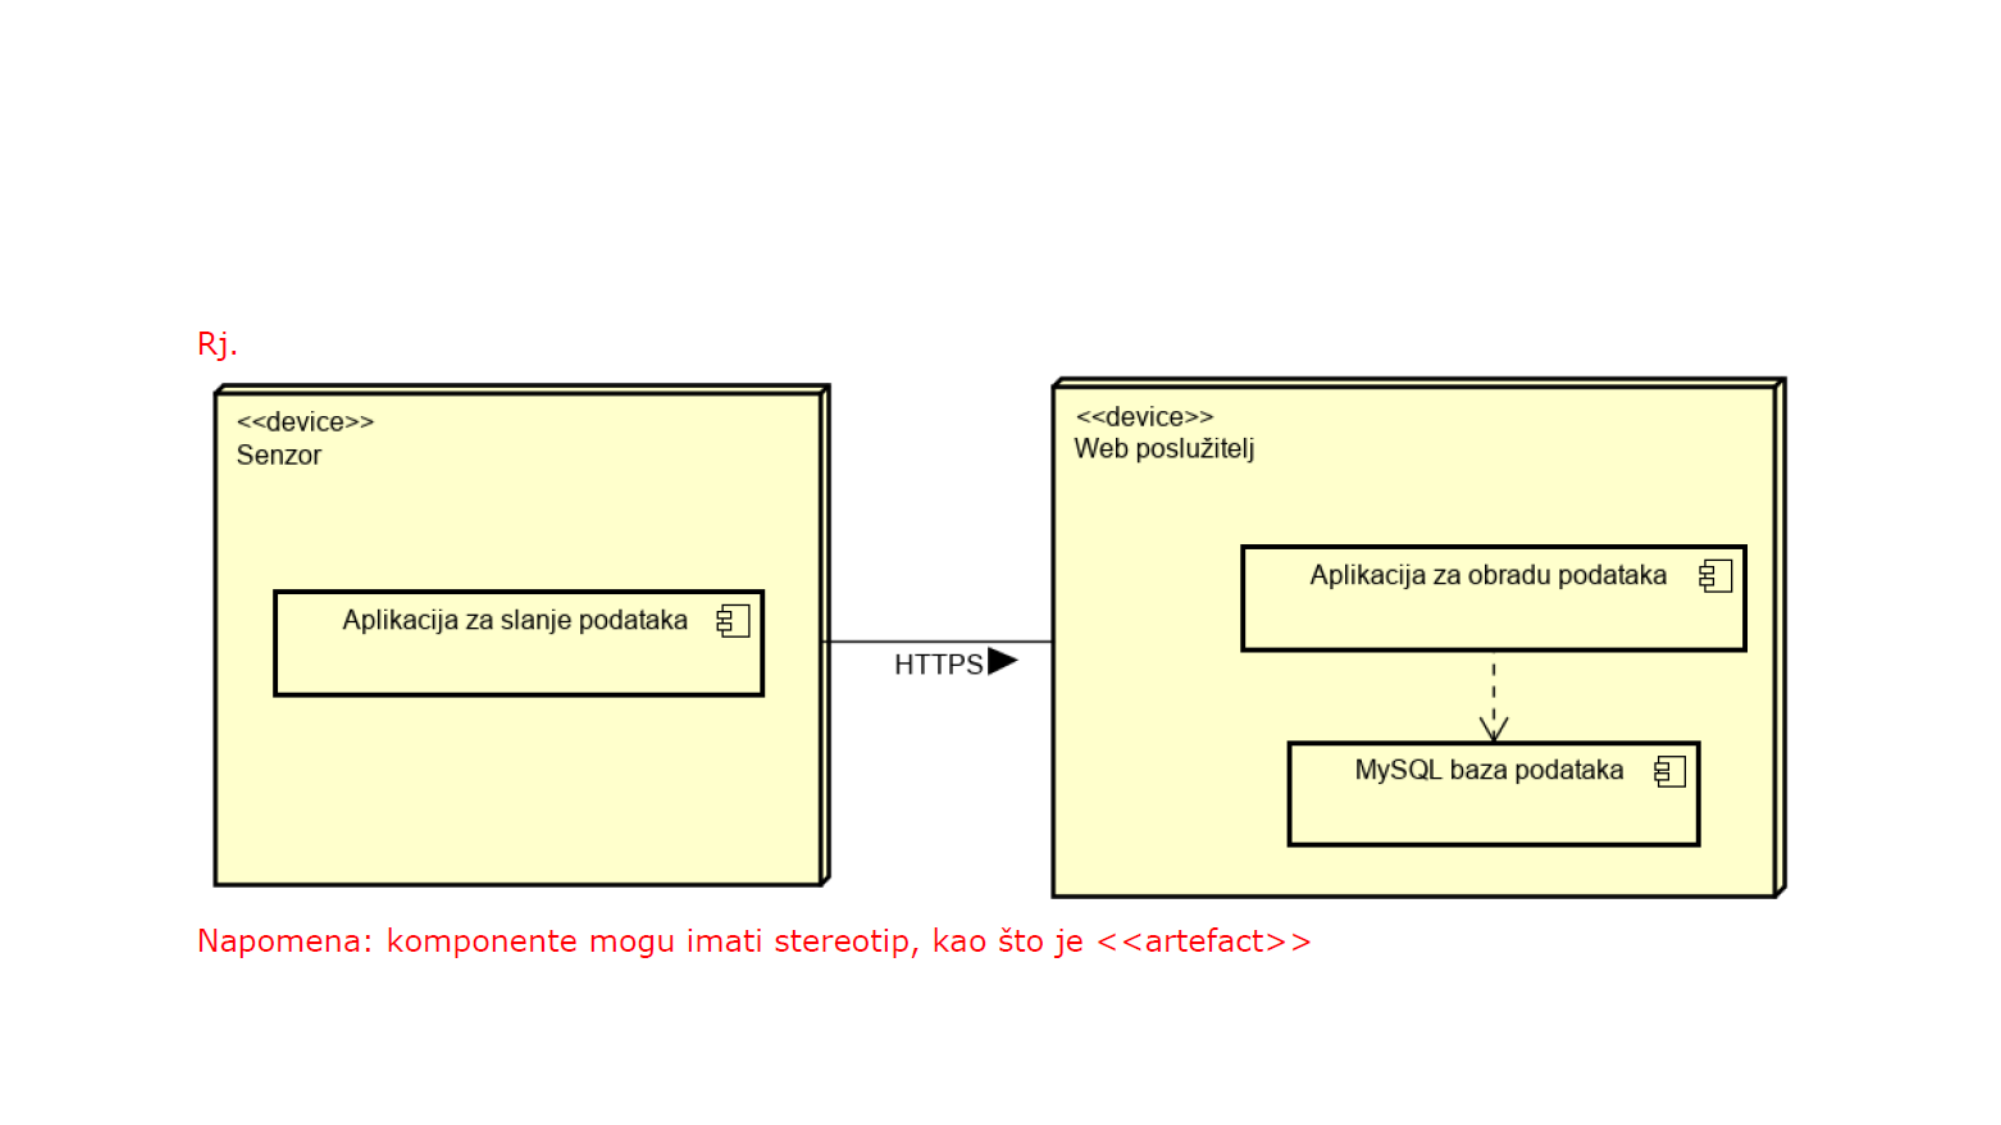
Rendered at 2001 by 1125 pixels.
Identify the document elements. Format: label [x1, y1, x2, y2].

list [137, 315, 1863, 998]
